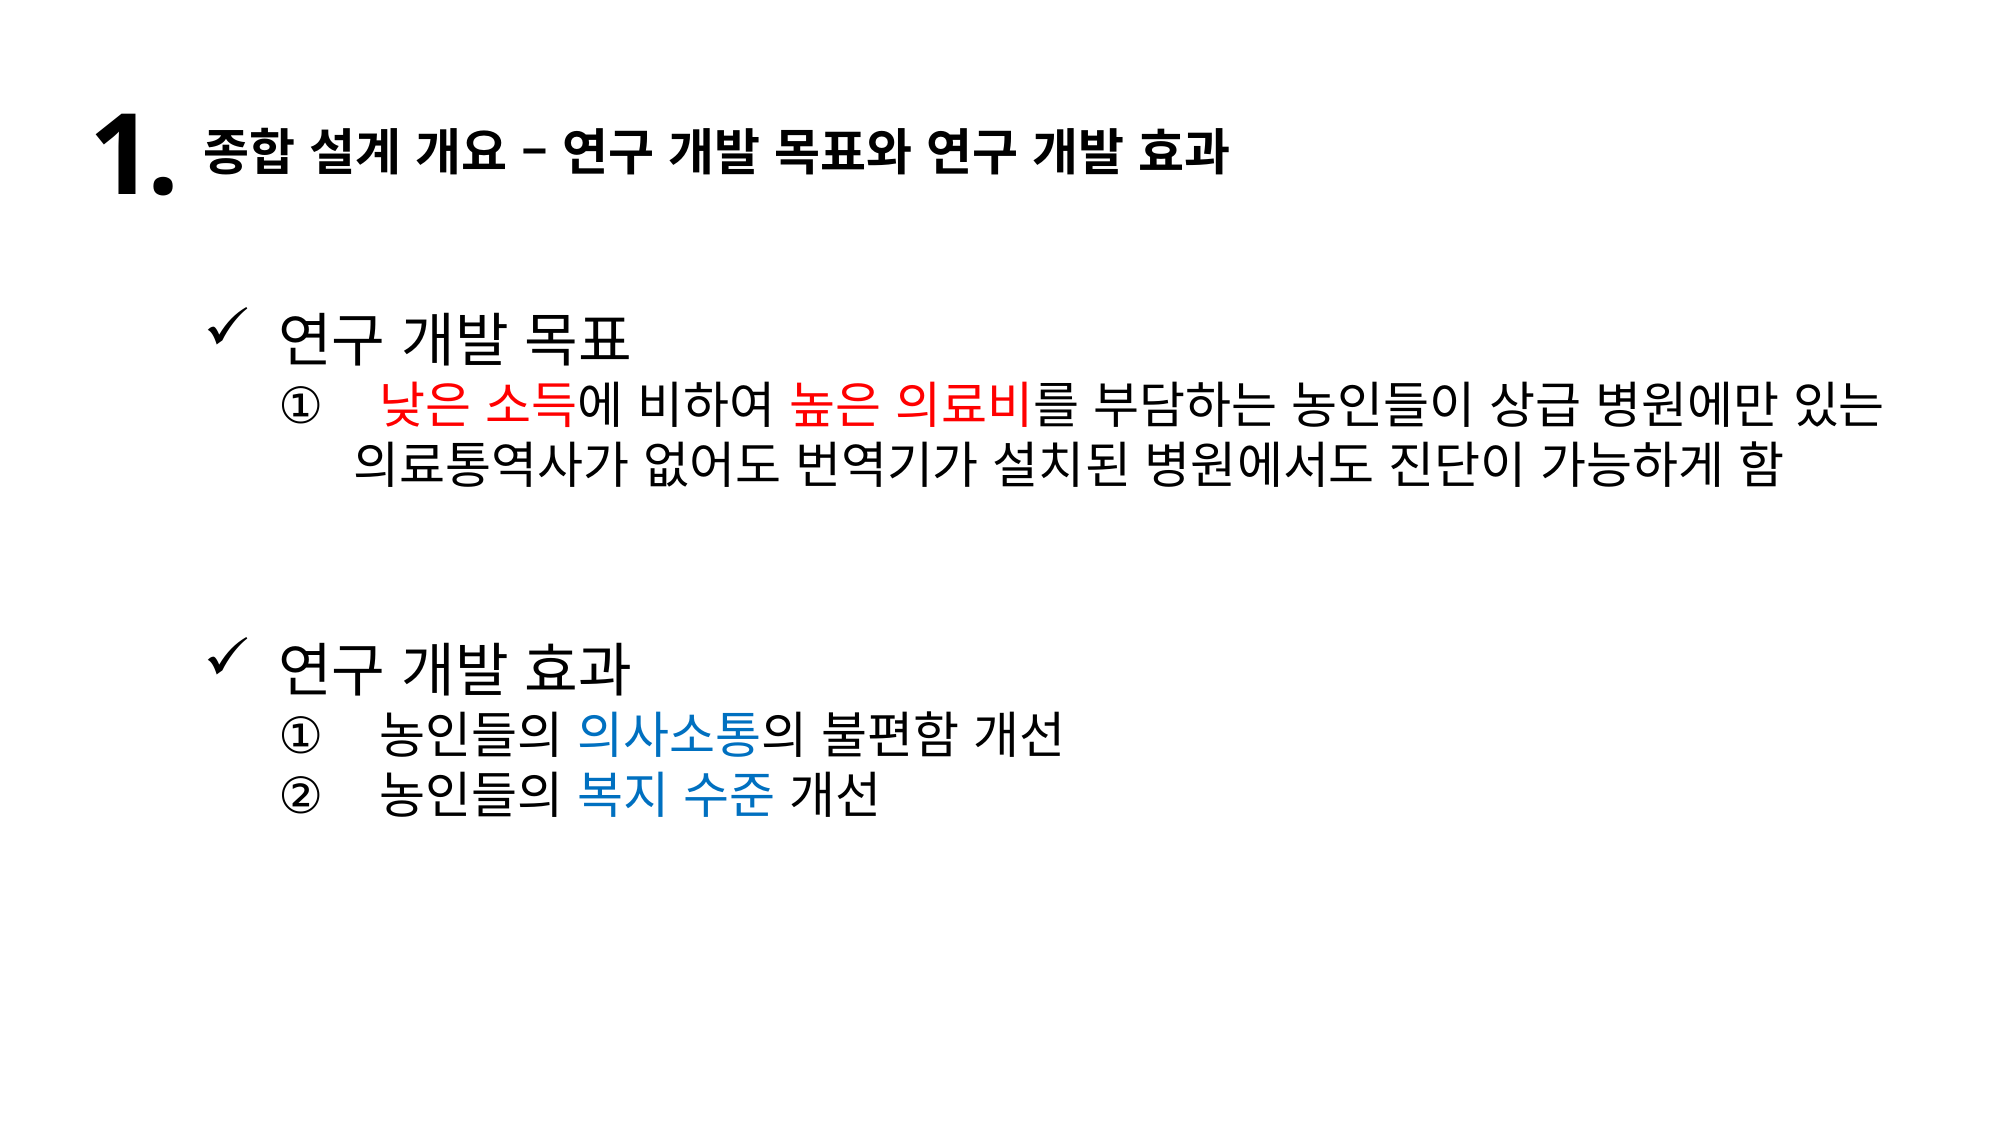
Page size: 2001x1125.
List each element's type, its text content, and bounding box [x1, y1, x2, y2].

text_box 1. [74, 74, 243, 225]
text_box 종합 설계 개요 – 연구 개발 목표와 연구 개발 효과 [243, 112, 1408, 188]
text_box 연구 개발 목표 낮은 소득에 비하여 높은 의료비를 부담하는 농인들이 상급 병원에만 있는 의료통역사가 없어도 번역기가 설치된 병원에서도 진단이 가능하게 함 연구 개발 효과 농인들의 의사소통의 불편함 개선 농인들의 복지 수준 개선 [188, 296, 1955, 831]
